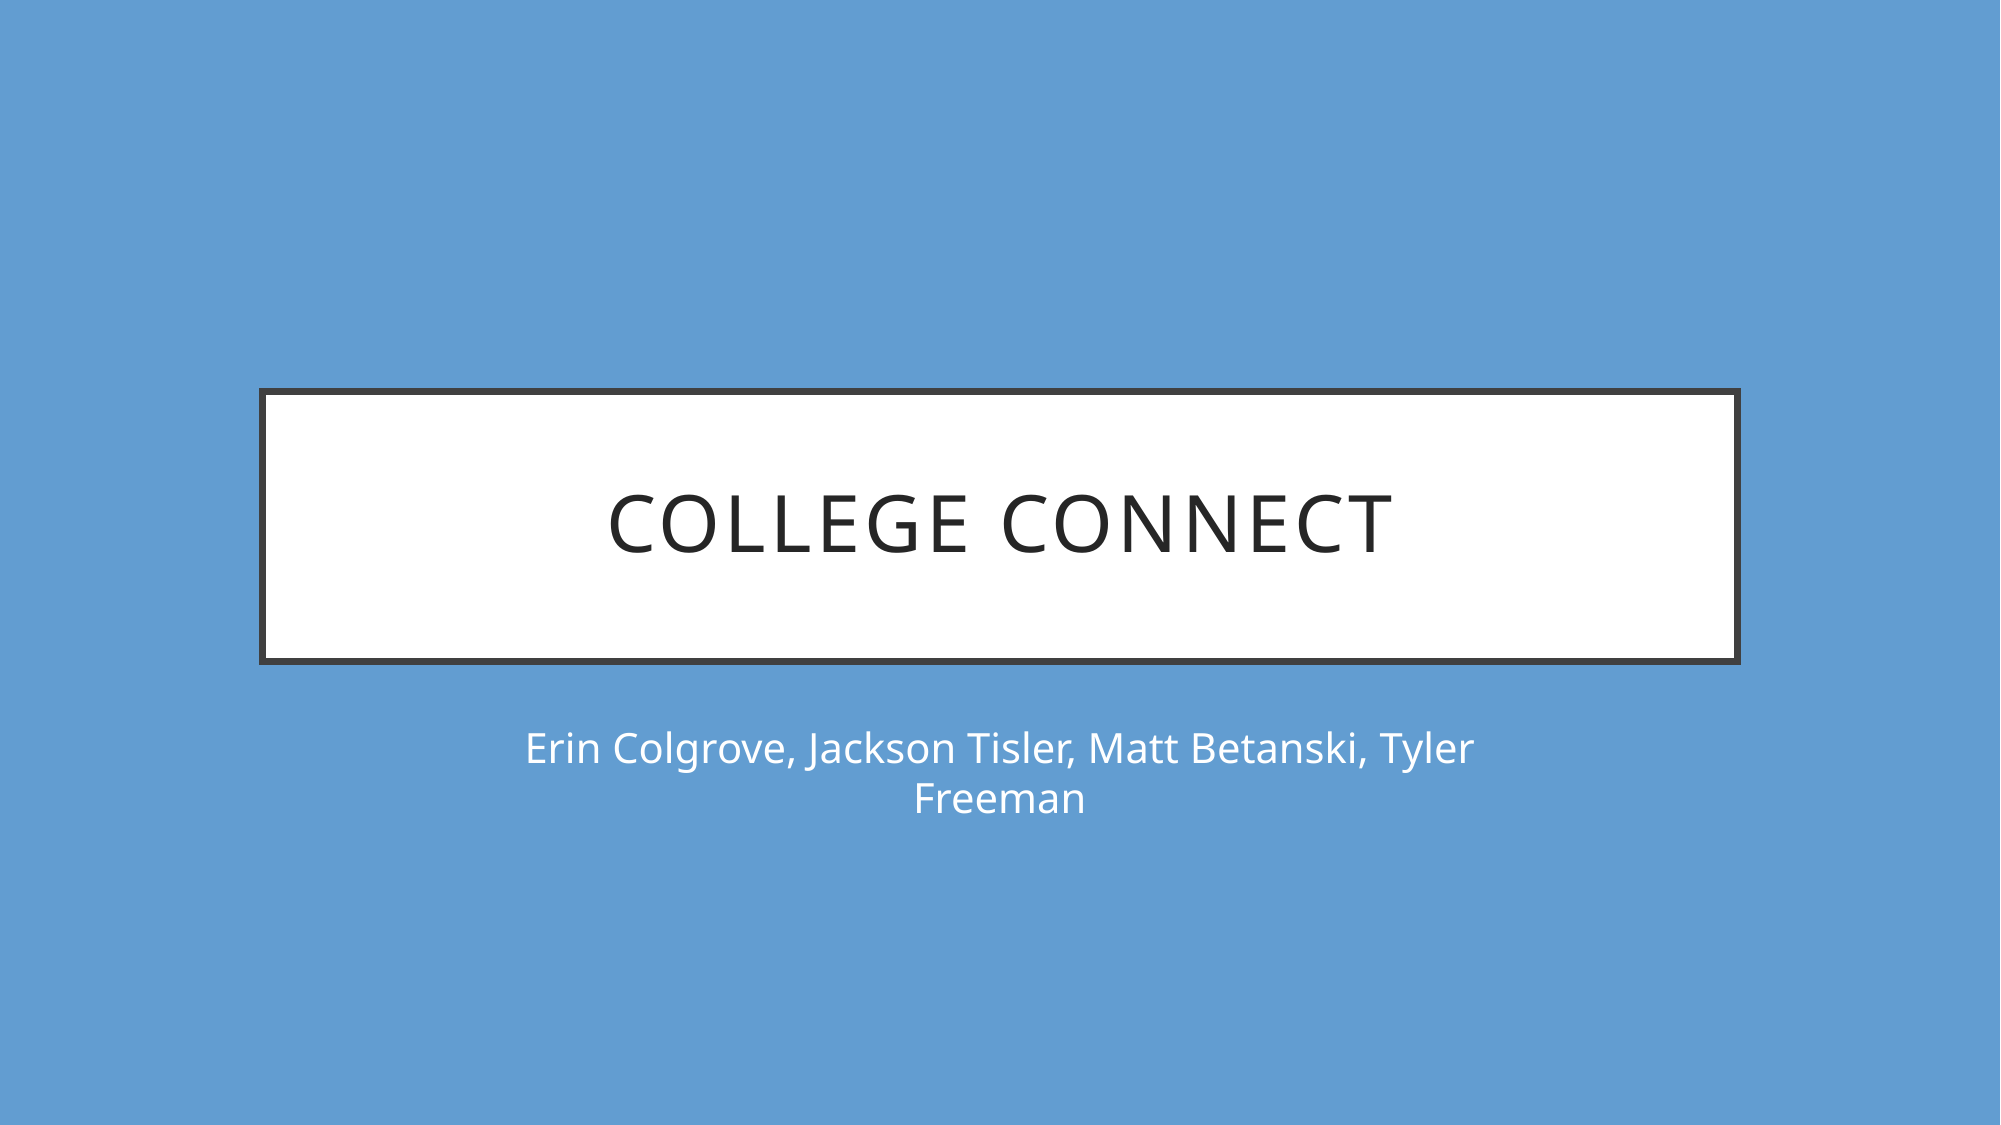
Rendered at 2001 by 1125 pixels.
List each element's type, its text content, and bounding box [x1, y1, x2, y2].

subtitle Erin Colgrove, Jackson Tisler, Matt Betanski, Tyler Freeman [442, 713, 1558, 918]
title College Connect [259, 388, 1741, 665]
